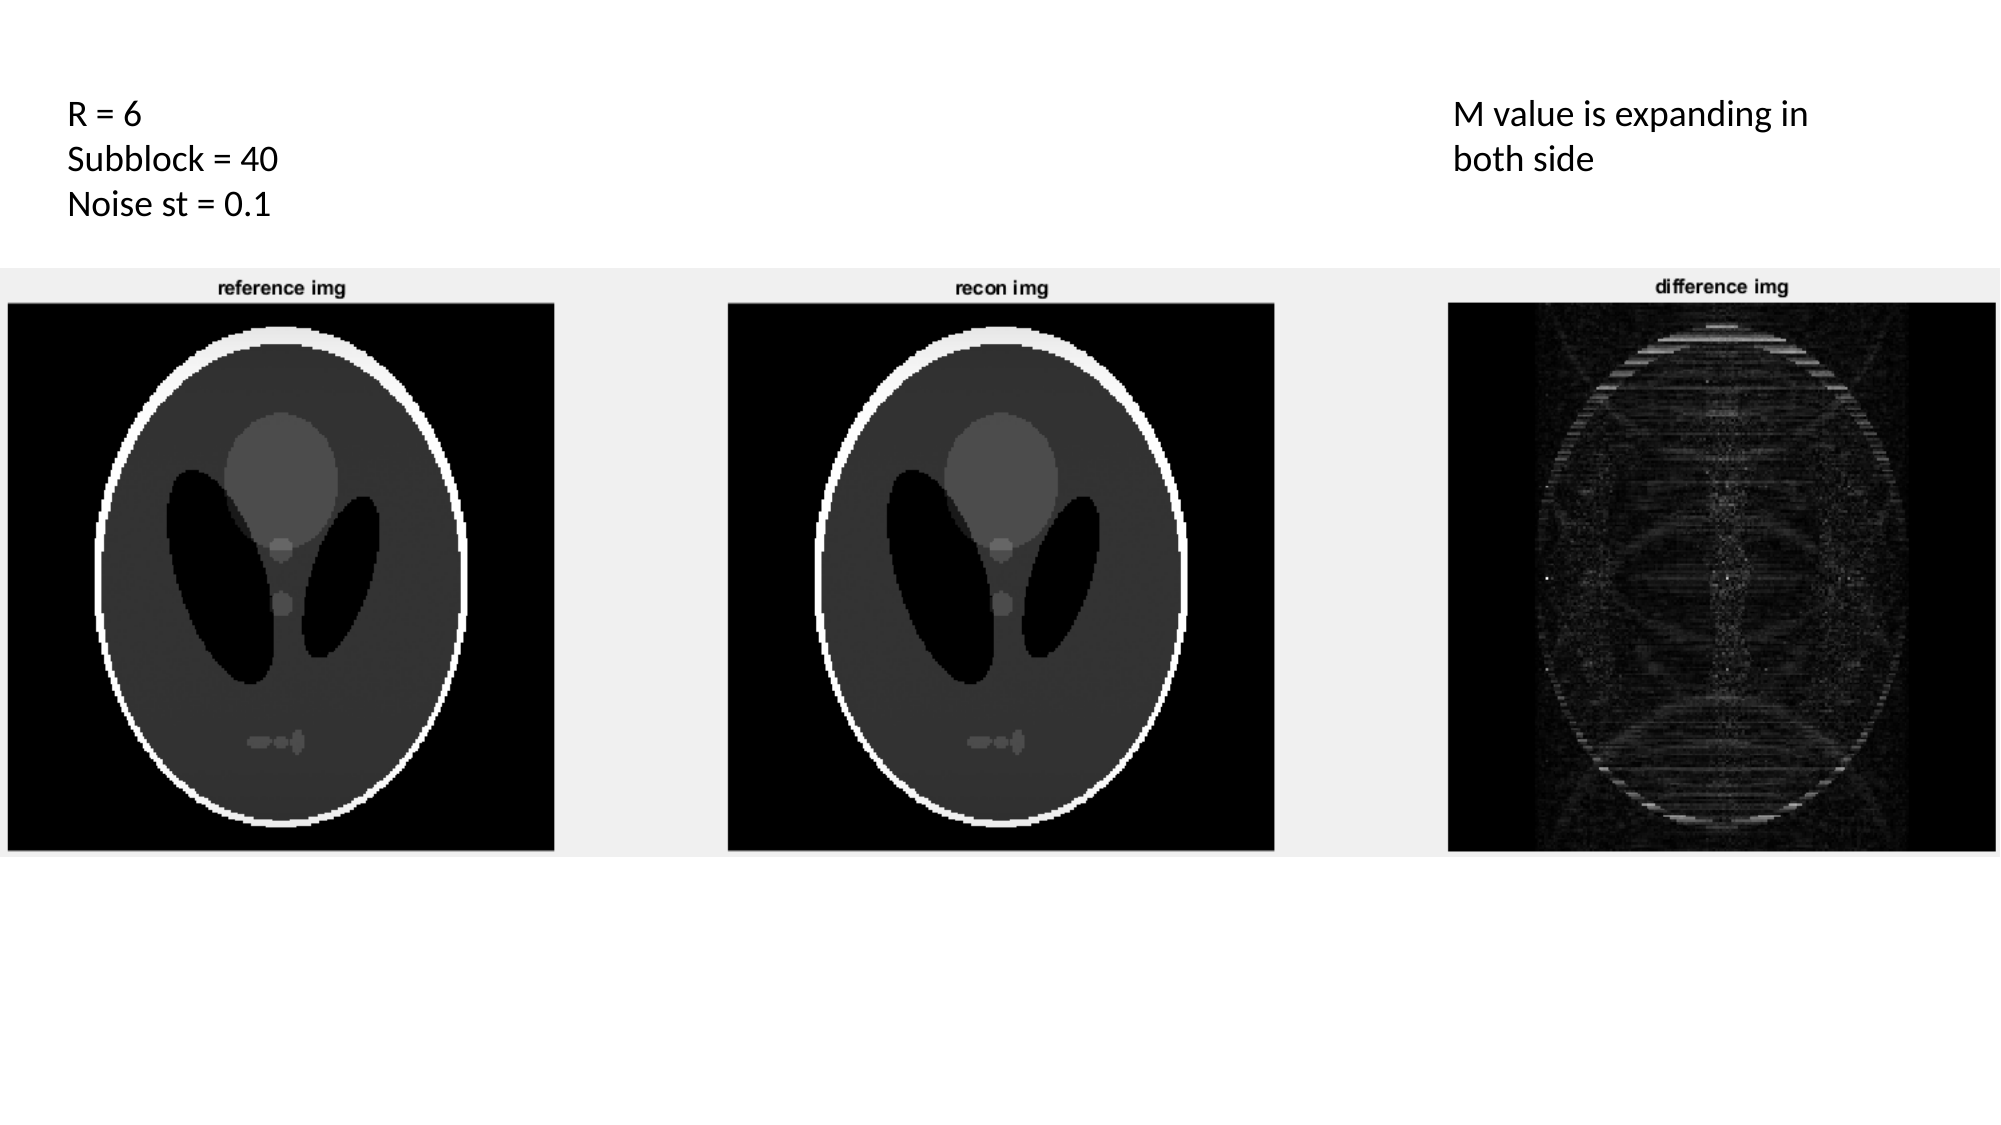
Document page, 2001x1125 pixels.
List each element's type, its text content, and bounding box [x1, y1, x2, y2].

picture [0, 268, 2000, 857]
text_box M value is expanding in both side [1438, 81, 2000, 187]
text_box R = 6 Subblock = 40 Noise st = 0.1 [52, 81, 579, 232]
